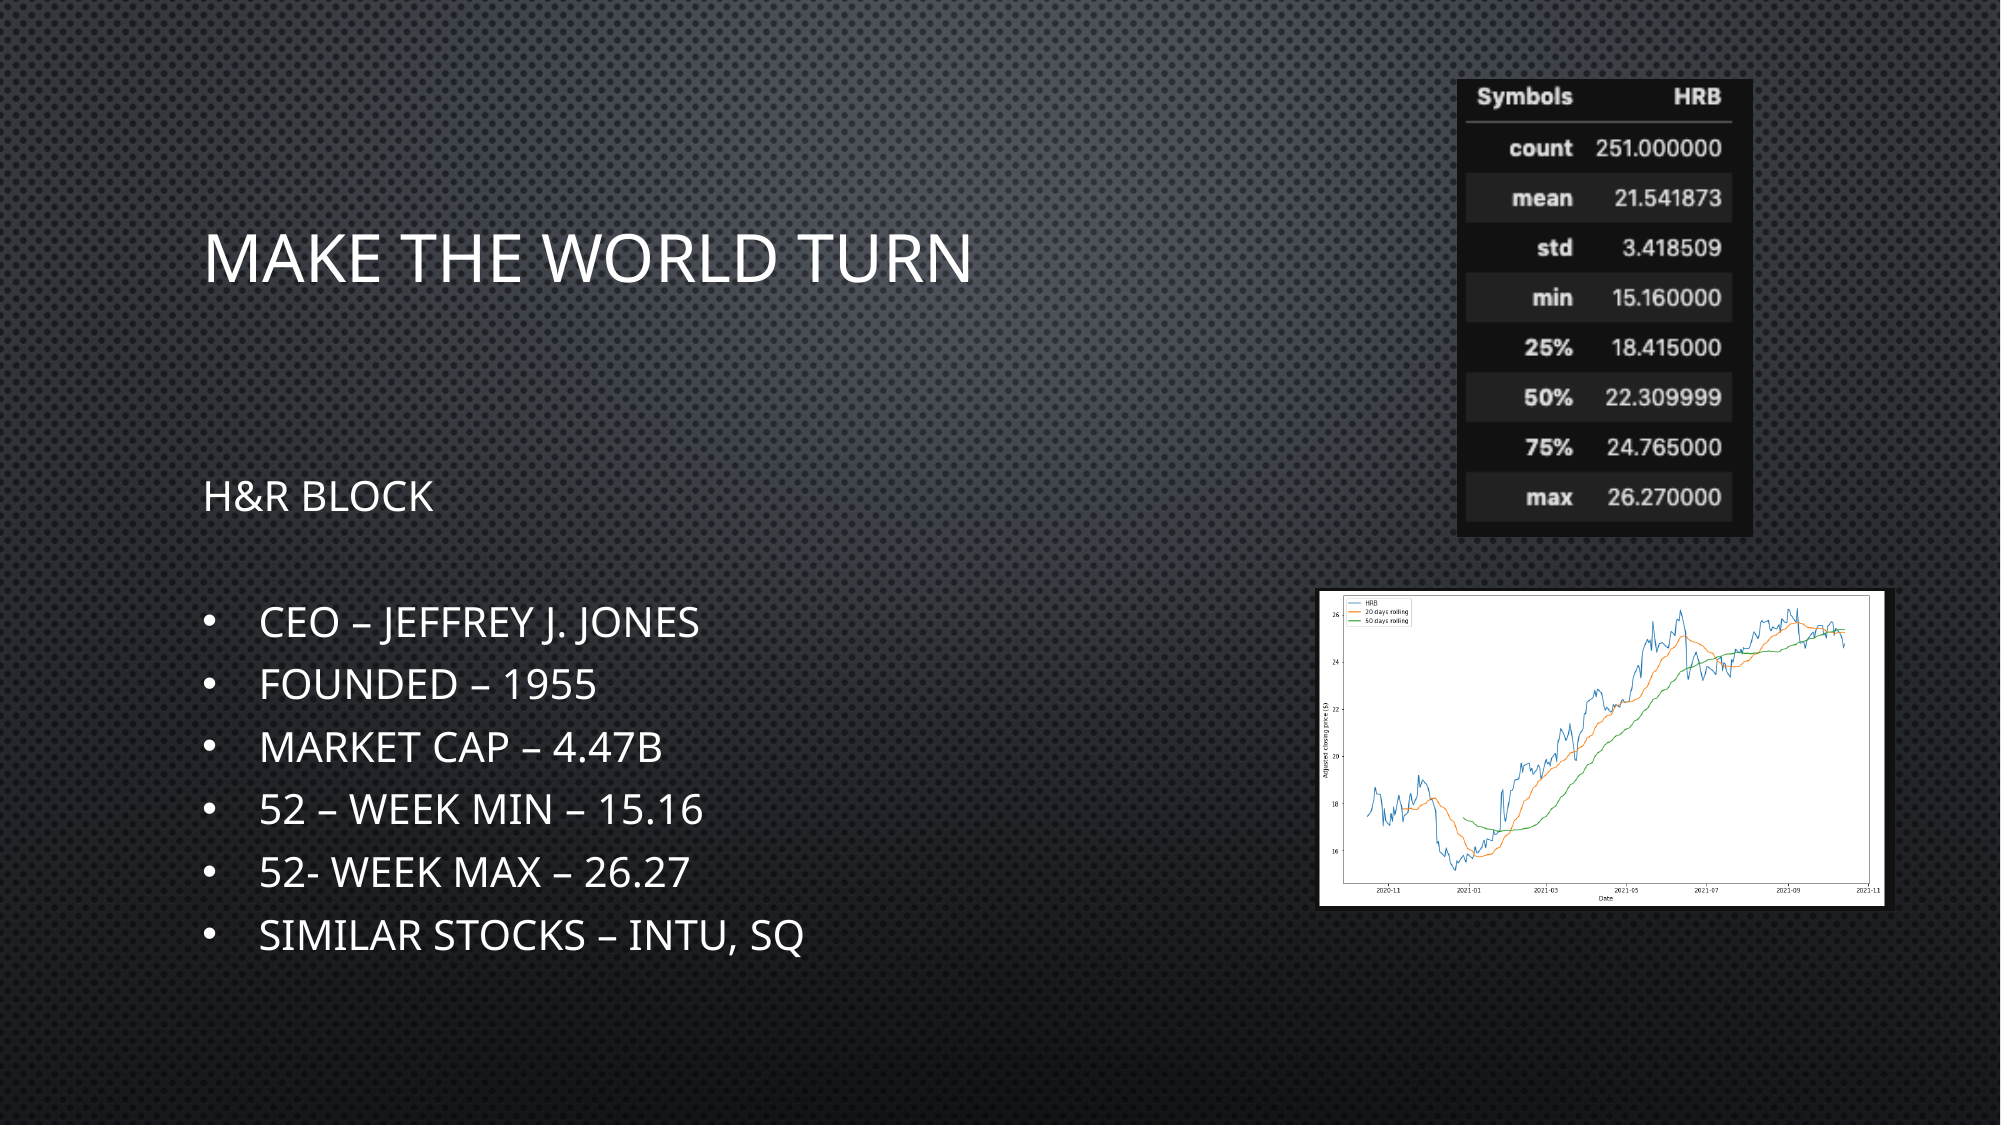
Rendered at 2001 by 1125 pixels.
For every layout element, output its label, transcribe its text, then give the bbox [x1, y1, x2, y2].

picture [1315, 588, 1896, 911]
title Make the world turn [187, 99, 1178, 413]
list H&R BLOCK CEO – Jeffrey J. Jones Founded – 1955 Market Cap – 4.47B 52 – Week Min – 15.16 52- Week Max – 26.27 Similar Stocks – INTU, SQ [187, 437, 1159, 991]
picture [1457, 79, 1753, 537]
